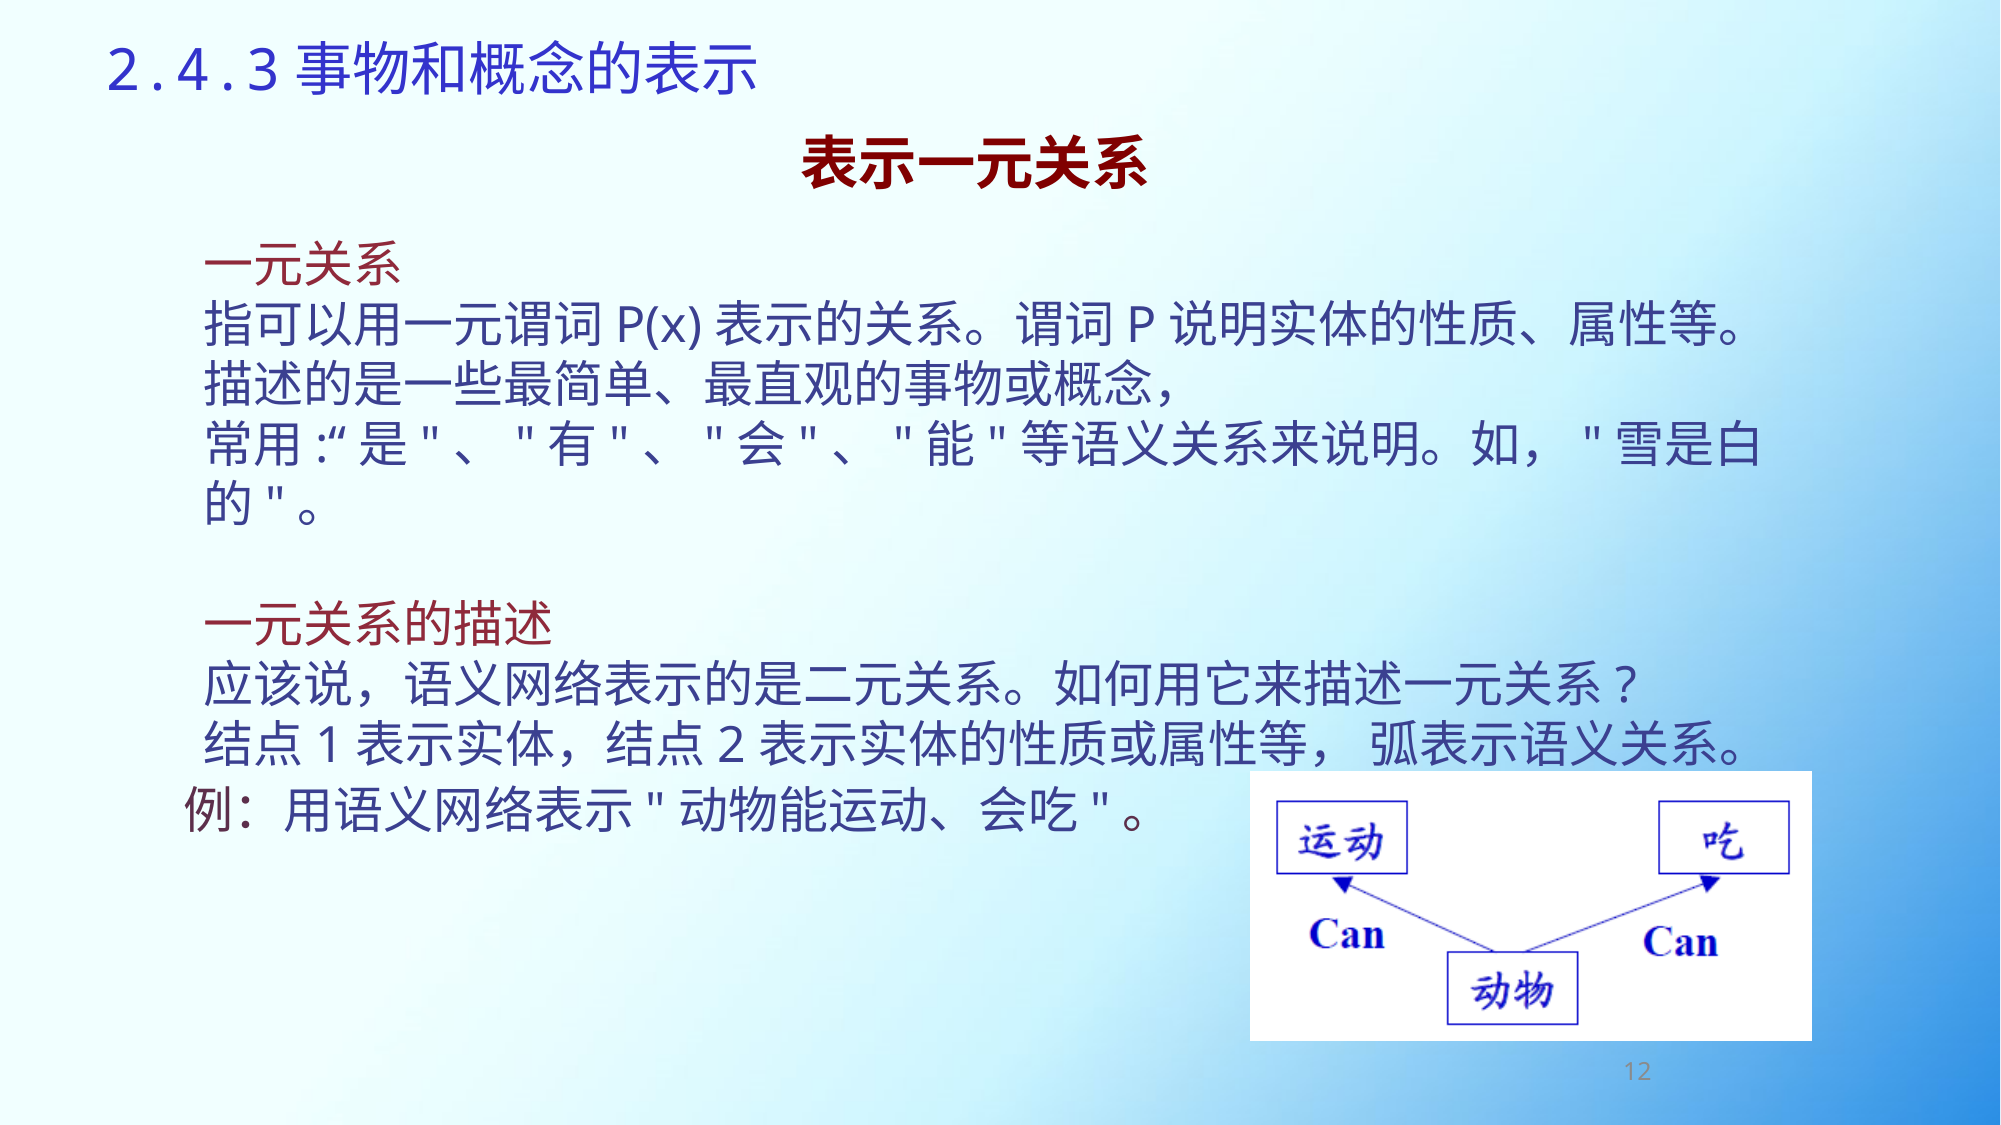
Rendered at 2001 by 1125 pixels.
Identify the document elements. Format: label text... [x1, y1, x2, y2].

title 2.4.3事物和概念的表示 [90, 18, 1441, 125]
text_box 一元关系 指可以用一元谓词P(x)表示的关系。谓词P说明实体的性质、属性等。 描述的是一些最简单、最直观的事物或概念， 常用:“是"、"有"、"会"、"能"等语义关系来说明。如，"雪是白的"。 一元关系的描述 应该说，语义网络表示的是二元关系。如何用它来描述一元关系? 结点1表示实体，结点2表示实体的性质或属性等， 弧表示语义关系。 [188, 225, 1812, 841]
picture [0, 0, 2001, 1125]
text_box 例：用语义网络表示"动物能运动、会吃"。 [169, 771, 1188, 847]
text_box 表示一元关系 [786, 118, 1361, 204]
slide_number 12 [1412, 1042, 1863, 1103]
